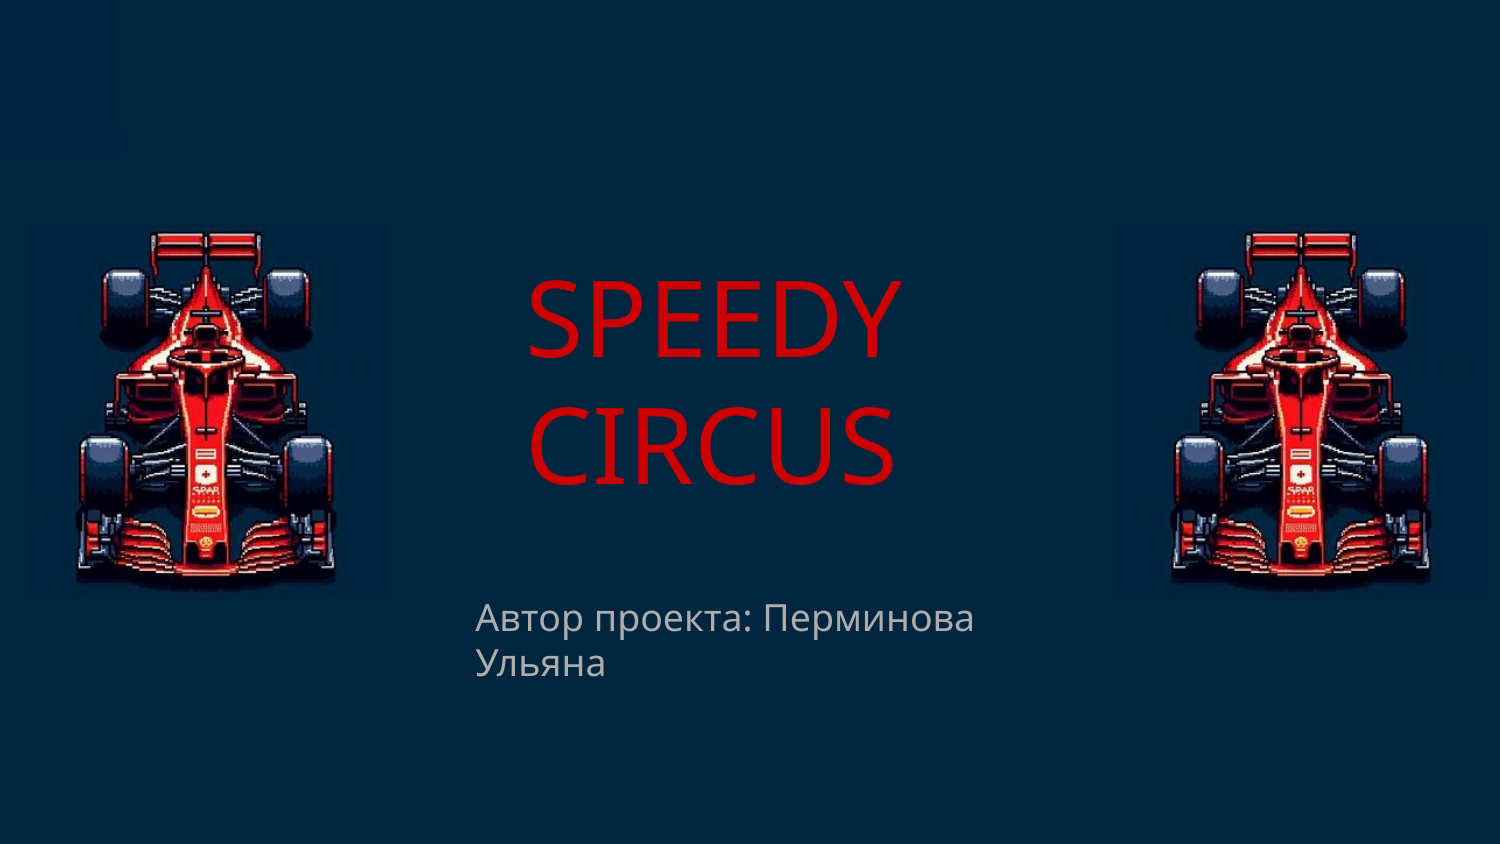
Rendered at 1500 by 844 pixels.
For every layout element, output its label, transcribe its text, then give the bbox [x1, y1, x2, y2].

text_box SPEEDY CIRCUS [510, 236, 1047, 540]
picture [0, 0, 1500, 844]
text_box Автор проекта: Перминова Ульяна [460, 578, 1098, 735]
